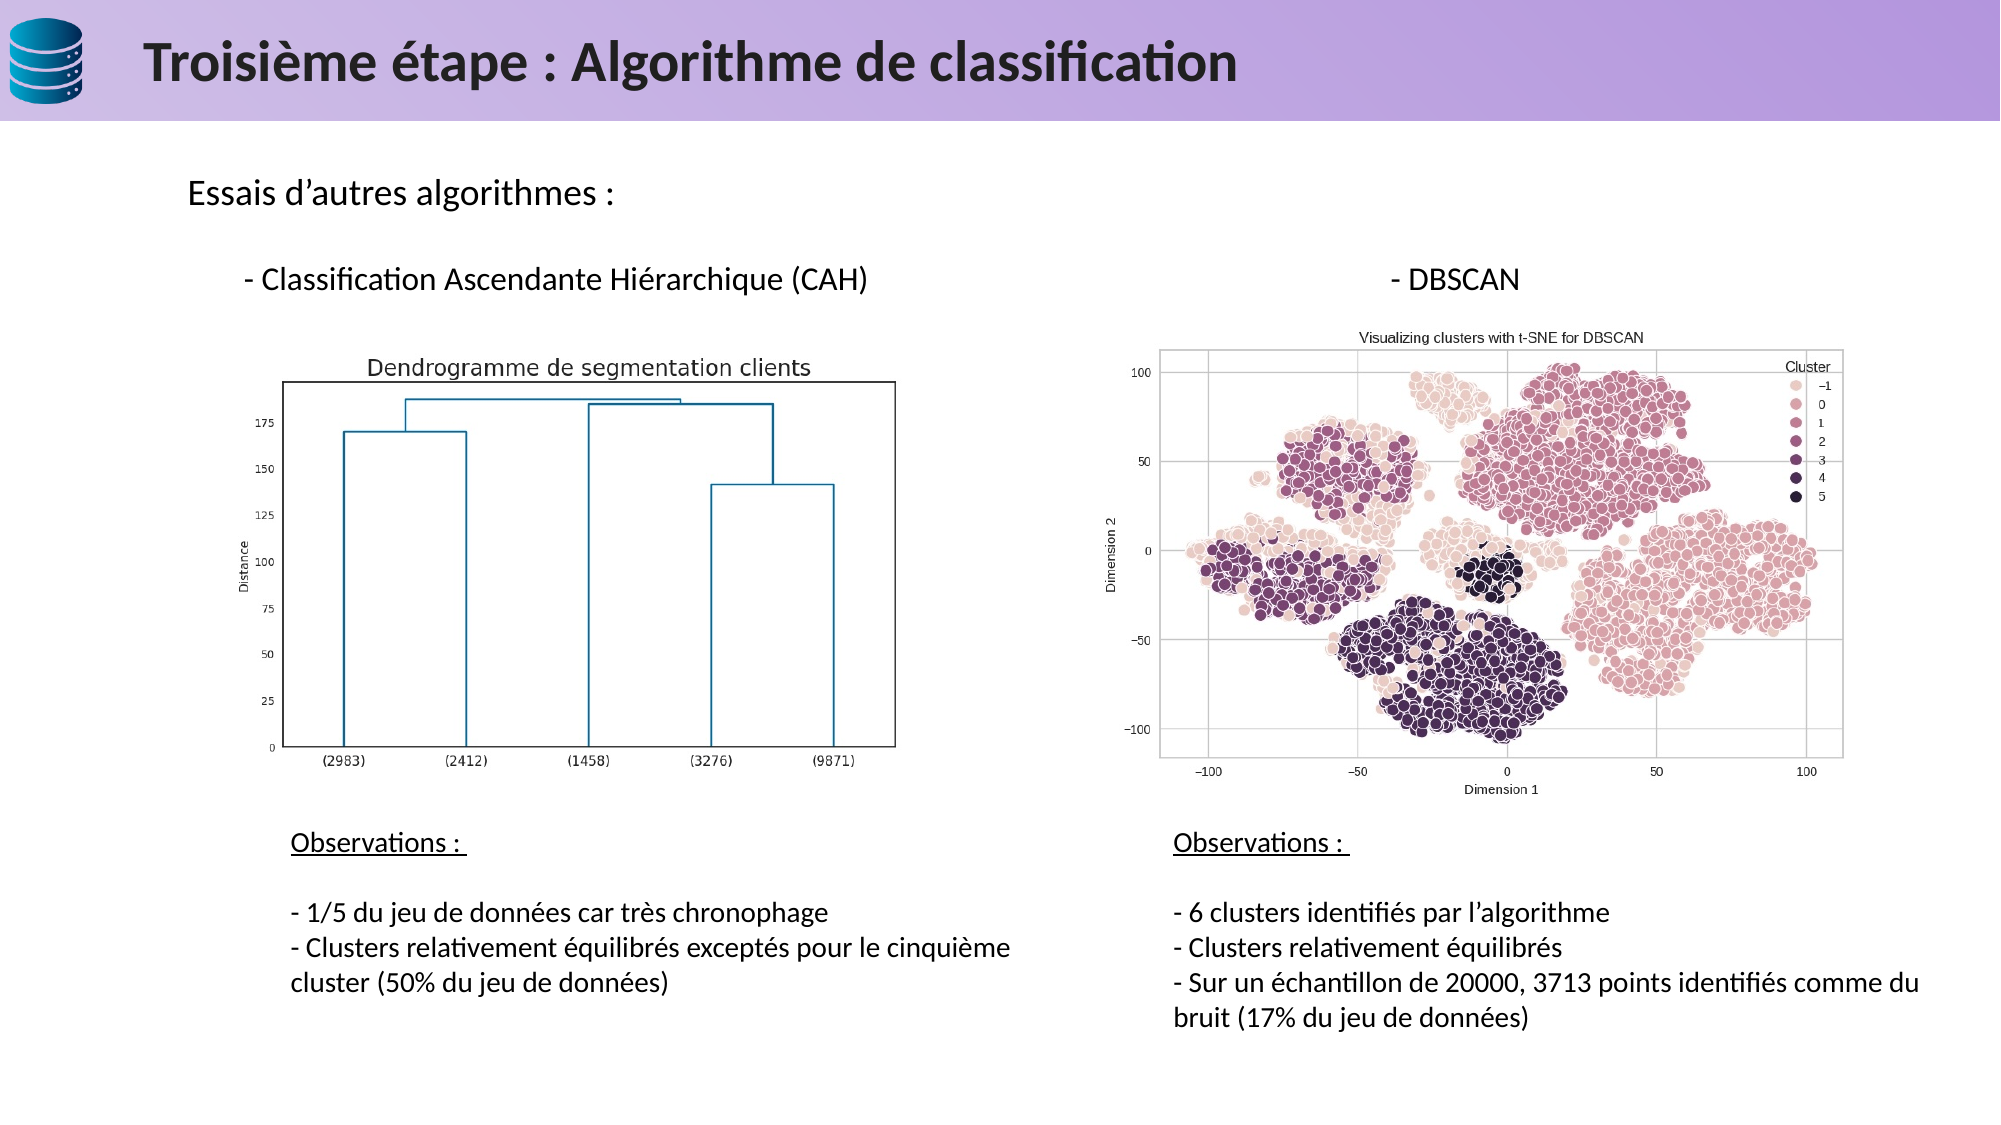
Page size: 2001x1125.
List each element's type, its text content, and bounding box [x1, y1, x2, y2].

picture [225, 346, 932, 779]
text_box Observations : - 6 clusters identifiés par l’algorithme - Clusters relativement équilibrés - Sur un échantillon de 20000, 3713 points identifiés comme du bruit (17% du jeu de données) [1158, 815, 1948, 1076]
text_box - Classification Ascendante Hiérarchique (CAH) [229, 249, 885, 305]
text_box Observations : - 1/5 du jeu de données car très chronophage - Clusters relativement équilibrés exceptés pour le cinquième cluster (50% du jeu de données) [275, 815, 1091, 1076]
picture [2, 18, 89, 105]
text_box Essais d’autres algorithmes : [172, 161, 640, 221]
picture [1090, 321, 1879, 804]
text_box [0, 0, 2000, 122]
text_box Troisième étape : Algorithme de classification [128, 16, 1254, 101]
text_box - DBSCAN [1375, 249, 1536, 305]
